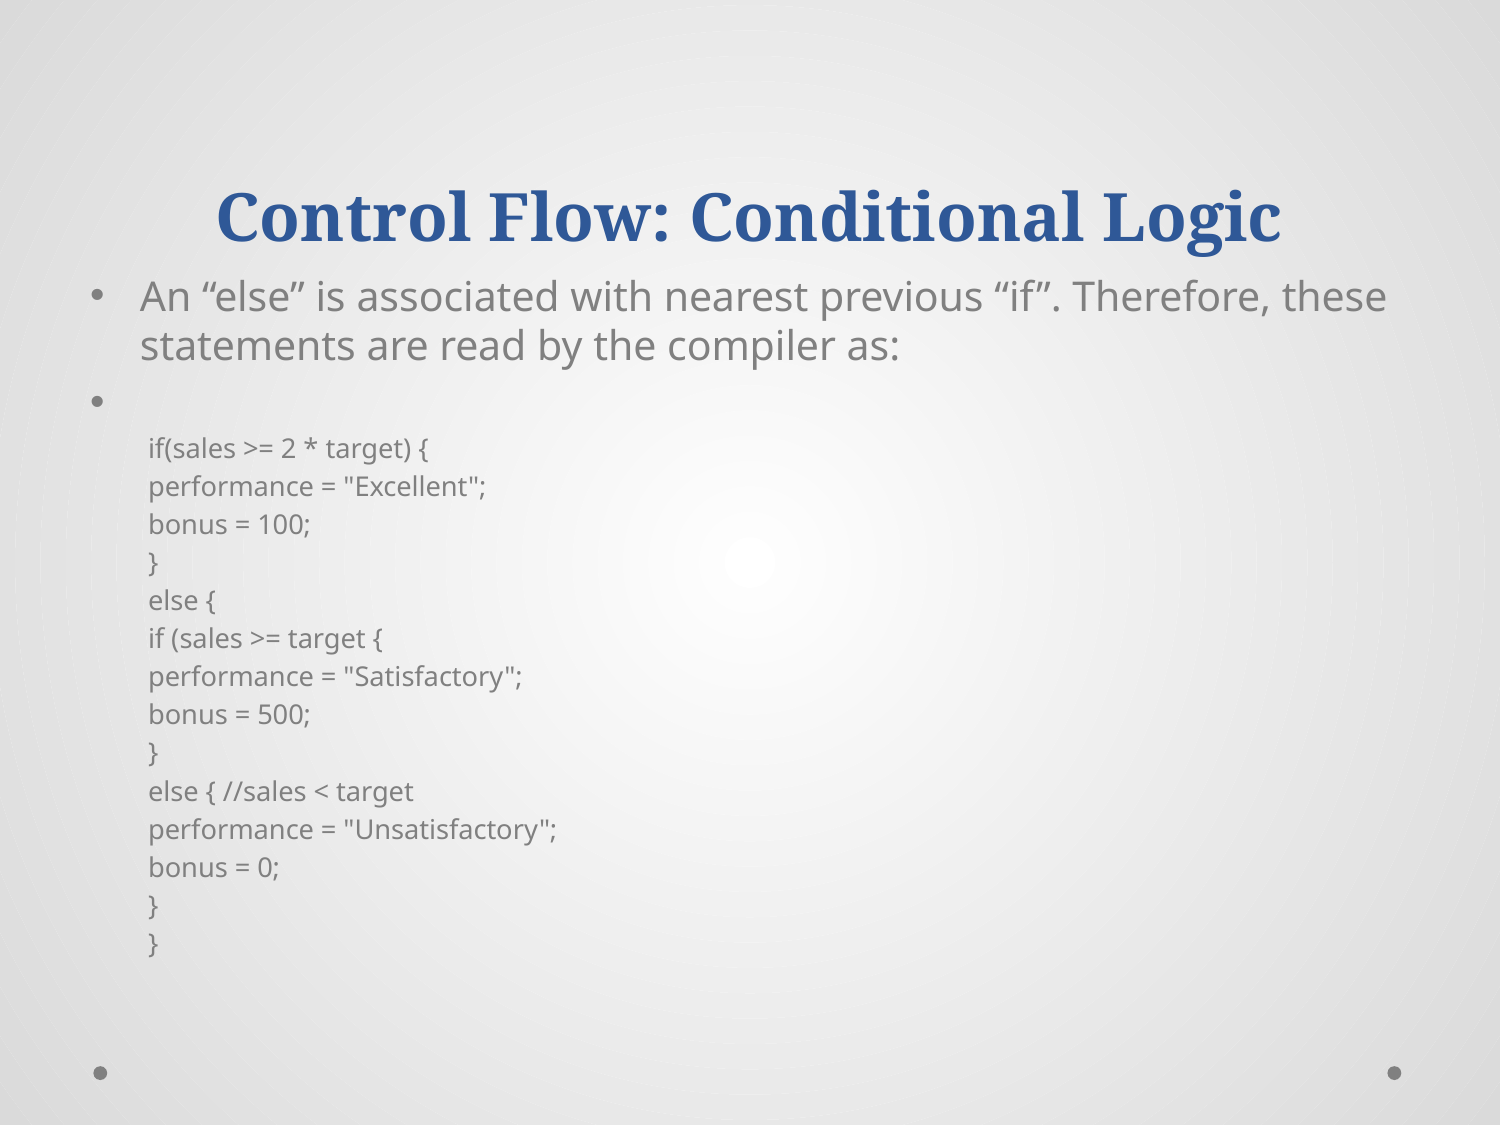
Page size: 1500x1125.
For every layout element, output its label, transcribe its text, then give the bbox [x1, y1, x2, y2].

title Control Flow: Conditional Logic [75, 0, 1425, 262]
list An “else” is associated with nearest previous “if”. Therefore, these statements are read by the compiler as: if(sales >= 2 * target) { performance = "Excellent"; bonus = 100; } else { if (sales >= target { performance = "Satisfactory"; bonus = 500; } else { //sales < target performance = "Unsatisfactory"; bonus = 0; } } [75, 262, 1425, 1005]
